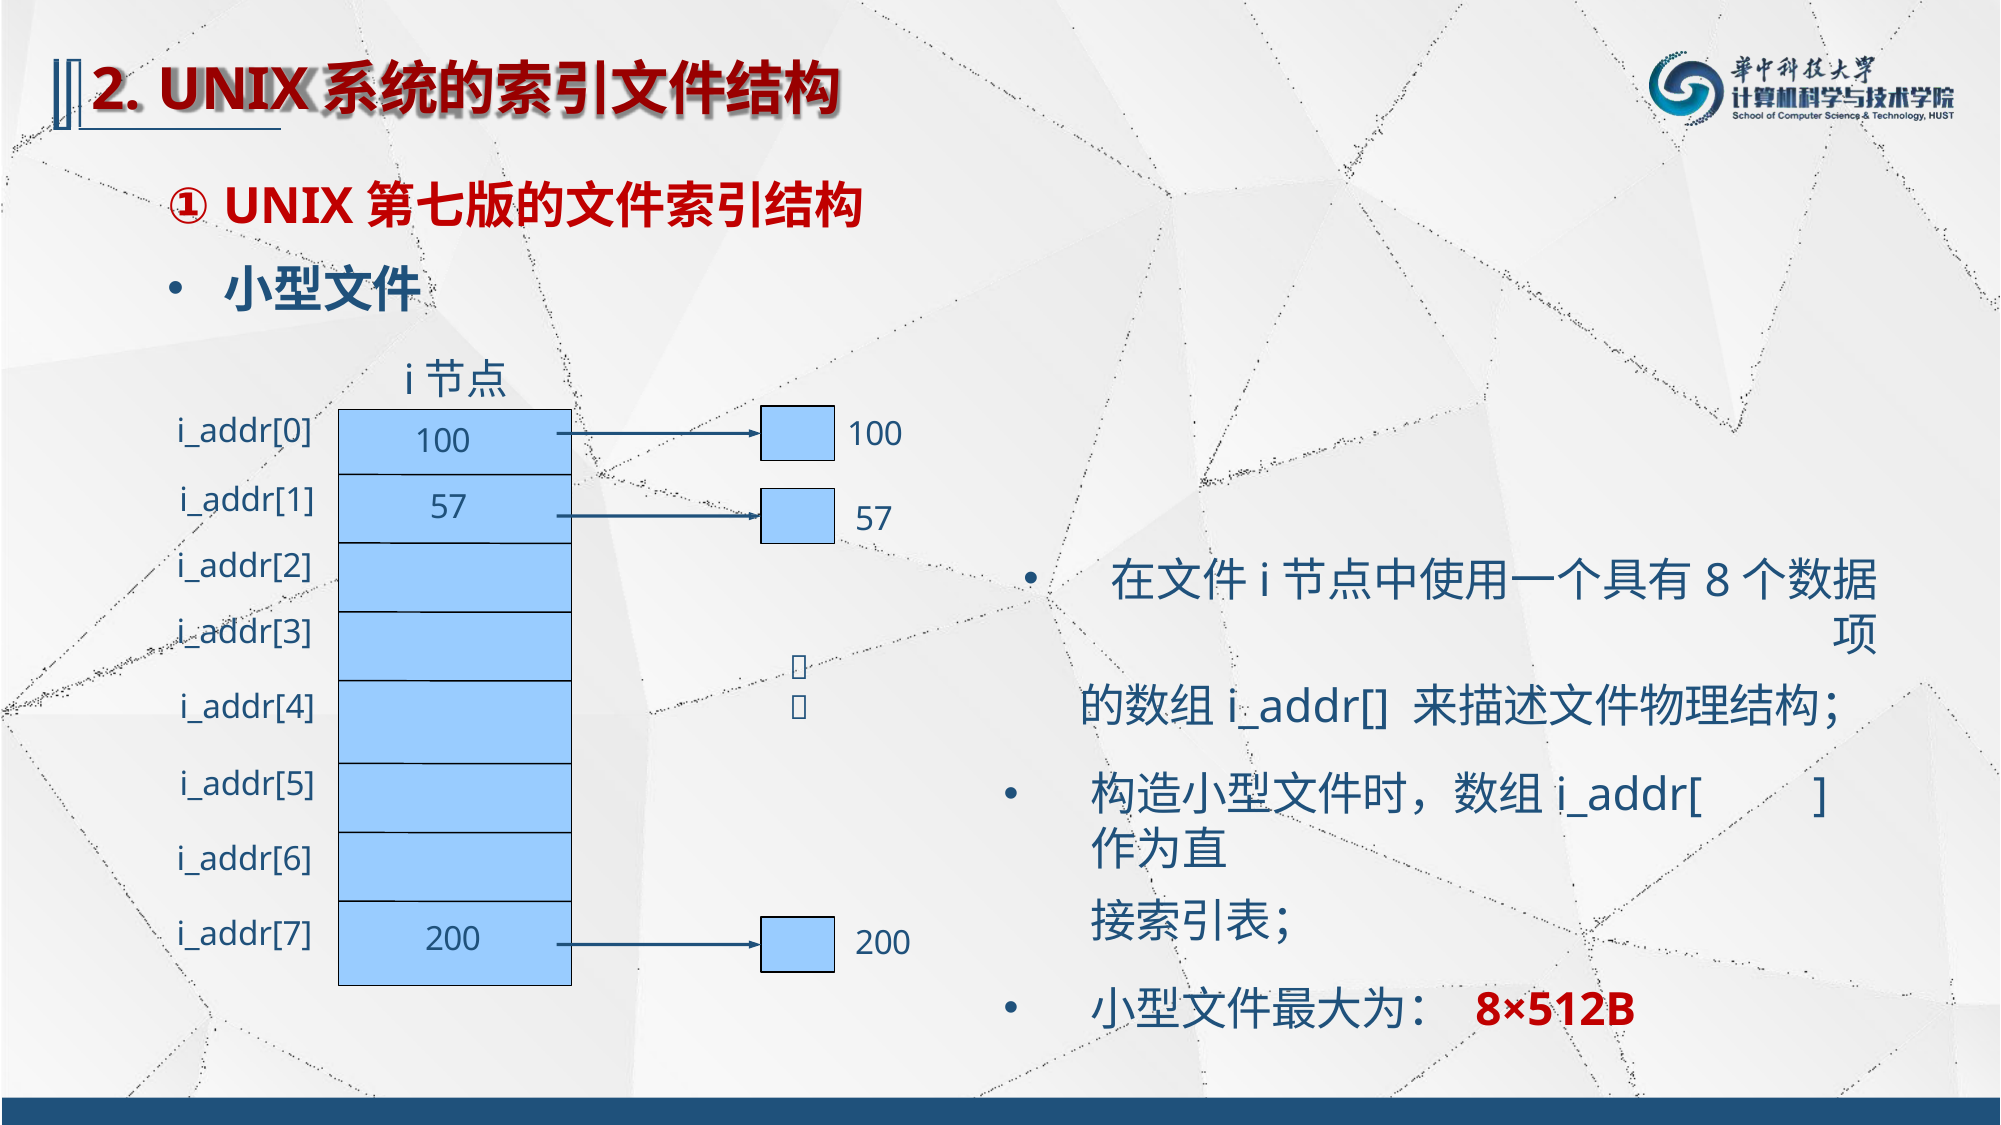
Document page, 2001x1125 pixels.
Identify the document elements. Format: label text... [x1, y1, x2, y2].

text_box 57 [853, 495, 897, 538]
picture [0, 0, 2000, 1125]
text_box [337, 408, 573, 987]
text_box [55, 34, 882, 165]
title 2. UNIX系统的索引文件结构 [89, 172, 165, 240]
text_box ① UNIX第七版的文件索引结构 小型文件 i节点 [165, 172, 868, 403]
text_box 在文件i节点中使用一个具有8个数据项 的数组i_addr[] 来描述文件物理结构； 构造小型文件时，数组i_addr[ ]作为直 接索引表； 小型文件最大为： 8×512B [1001, 531, 1880, 1035]
text_box 200 [853, 919, 916, 962]
text_box i_addr[0] i_addr[1] i_addr[2] i_addr[3] i_addr[4] i_addr[5] i_addr[6] i_addr[7] [174, 407, 321, 952]
text_box 100 [845, 410, 908, 453]
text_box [556, 404, 836, 974]
